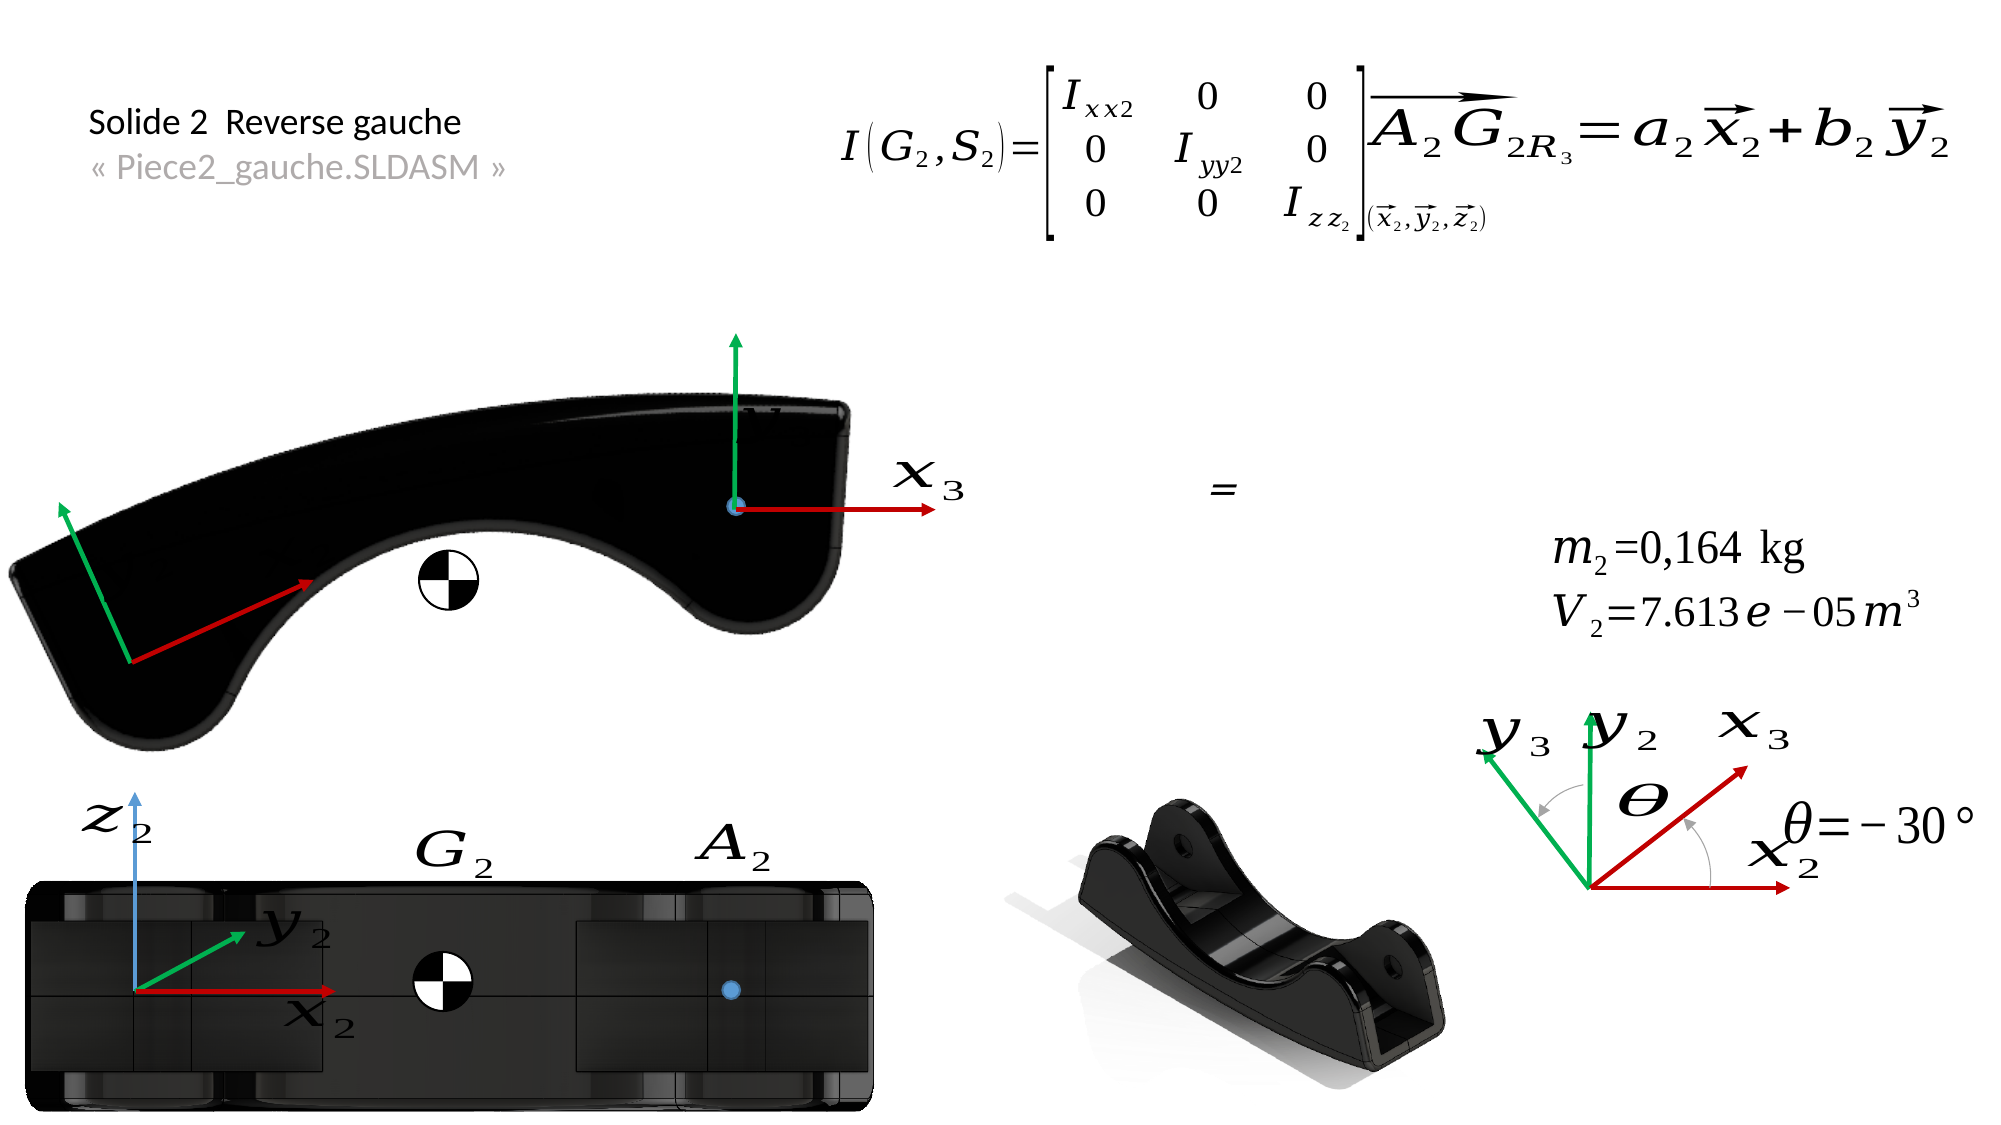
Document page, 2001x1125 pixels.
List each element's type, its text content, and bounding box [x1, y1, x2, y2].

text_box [734, 333, 964, 510]
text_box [1496, 628, 1767, 830]
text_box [419, 550, 479, 610]
picture [0, 174, 1640, 1125]
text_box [1466, 765, 1723, 1016]
text_box Solide 2 Reverse gauche « Piece2_gauche.SLDASM » [73, 89, 534, 194]
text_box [77, 789, 355, 1045]
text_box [83, 447, 314, 624]
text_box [413, 951, 473, 1011]
